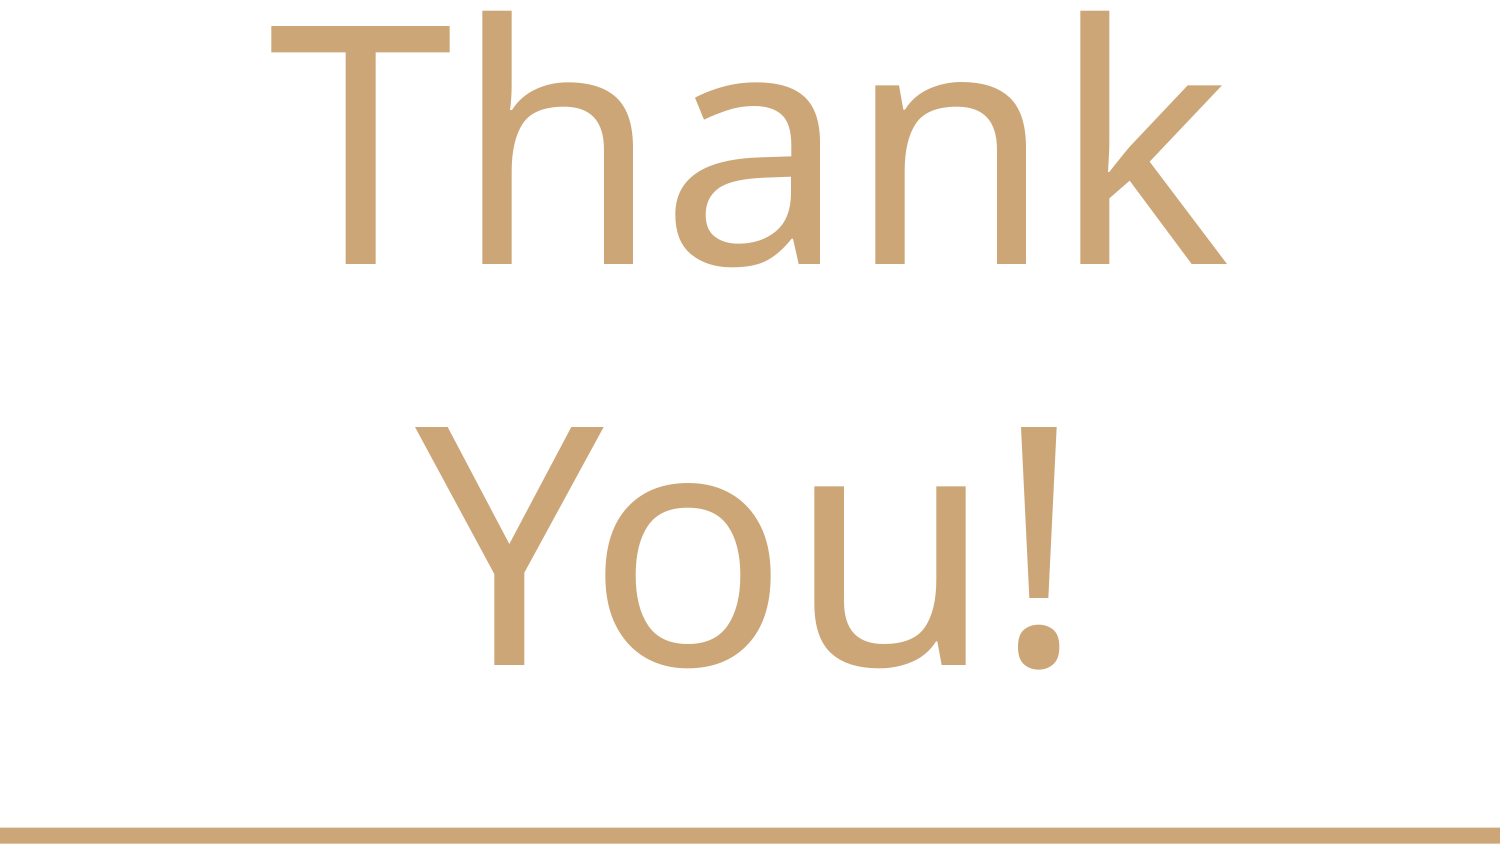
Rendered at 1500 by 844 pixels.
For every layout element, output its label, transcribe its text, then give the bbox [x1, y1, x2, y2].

title Thank You! [51, 157, 1449, 507]
